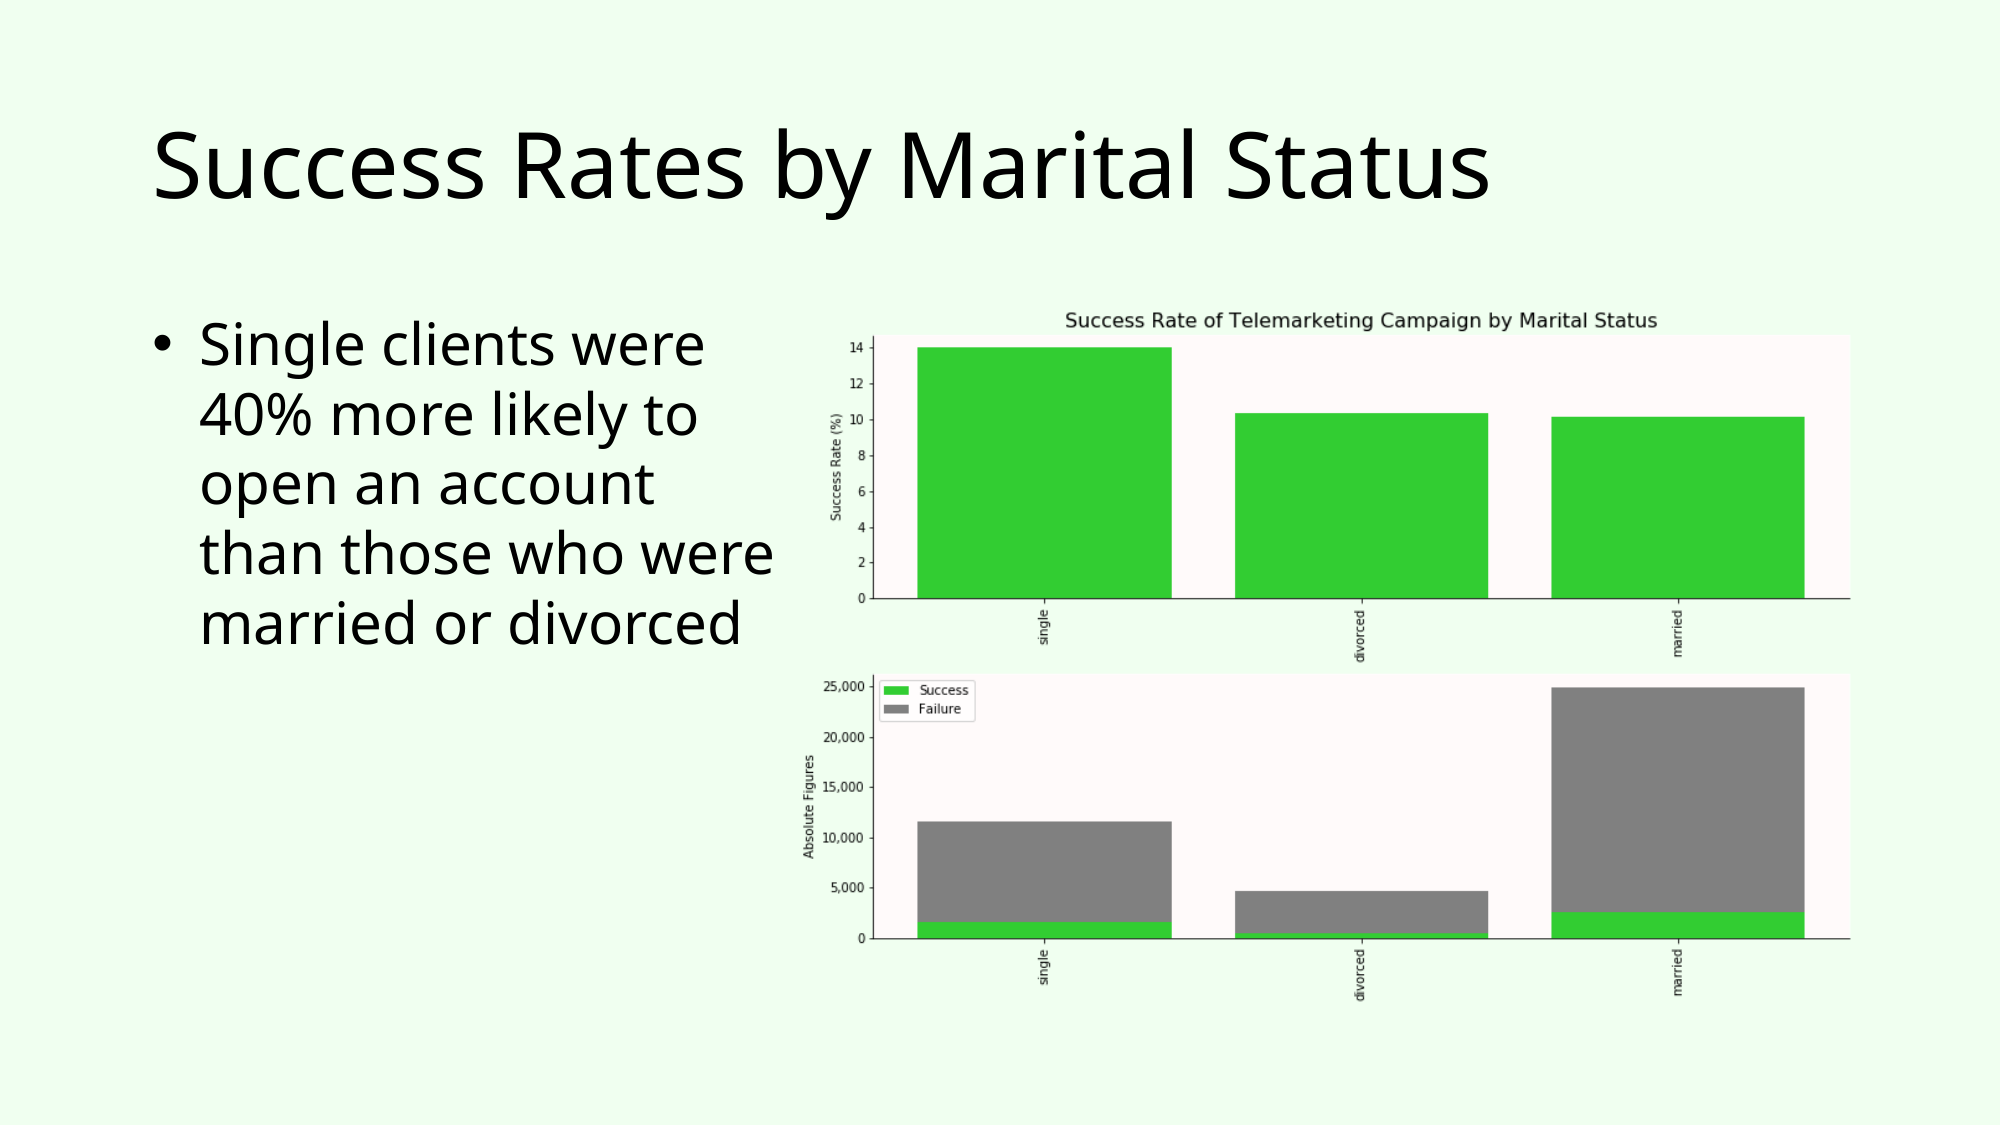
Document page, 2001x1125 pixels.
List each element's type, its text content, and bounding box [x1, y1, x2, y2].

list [791, 299, 1863, 1014]
list Single clients were 40% more likely to open an account than those who were married or divorced [137, 299, 791, 1014]
title Success Rates by Marital Status [137, 59, 1863, 278]
